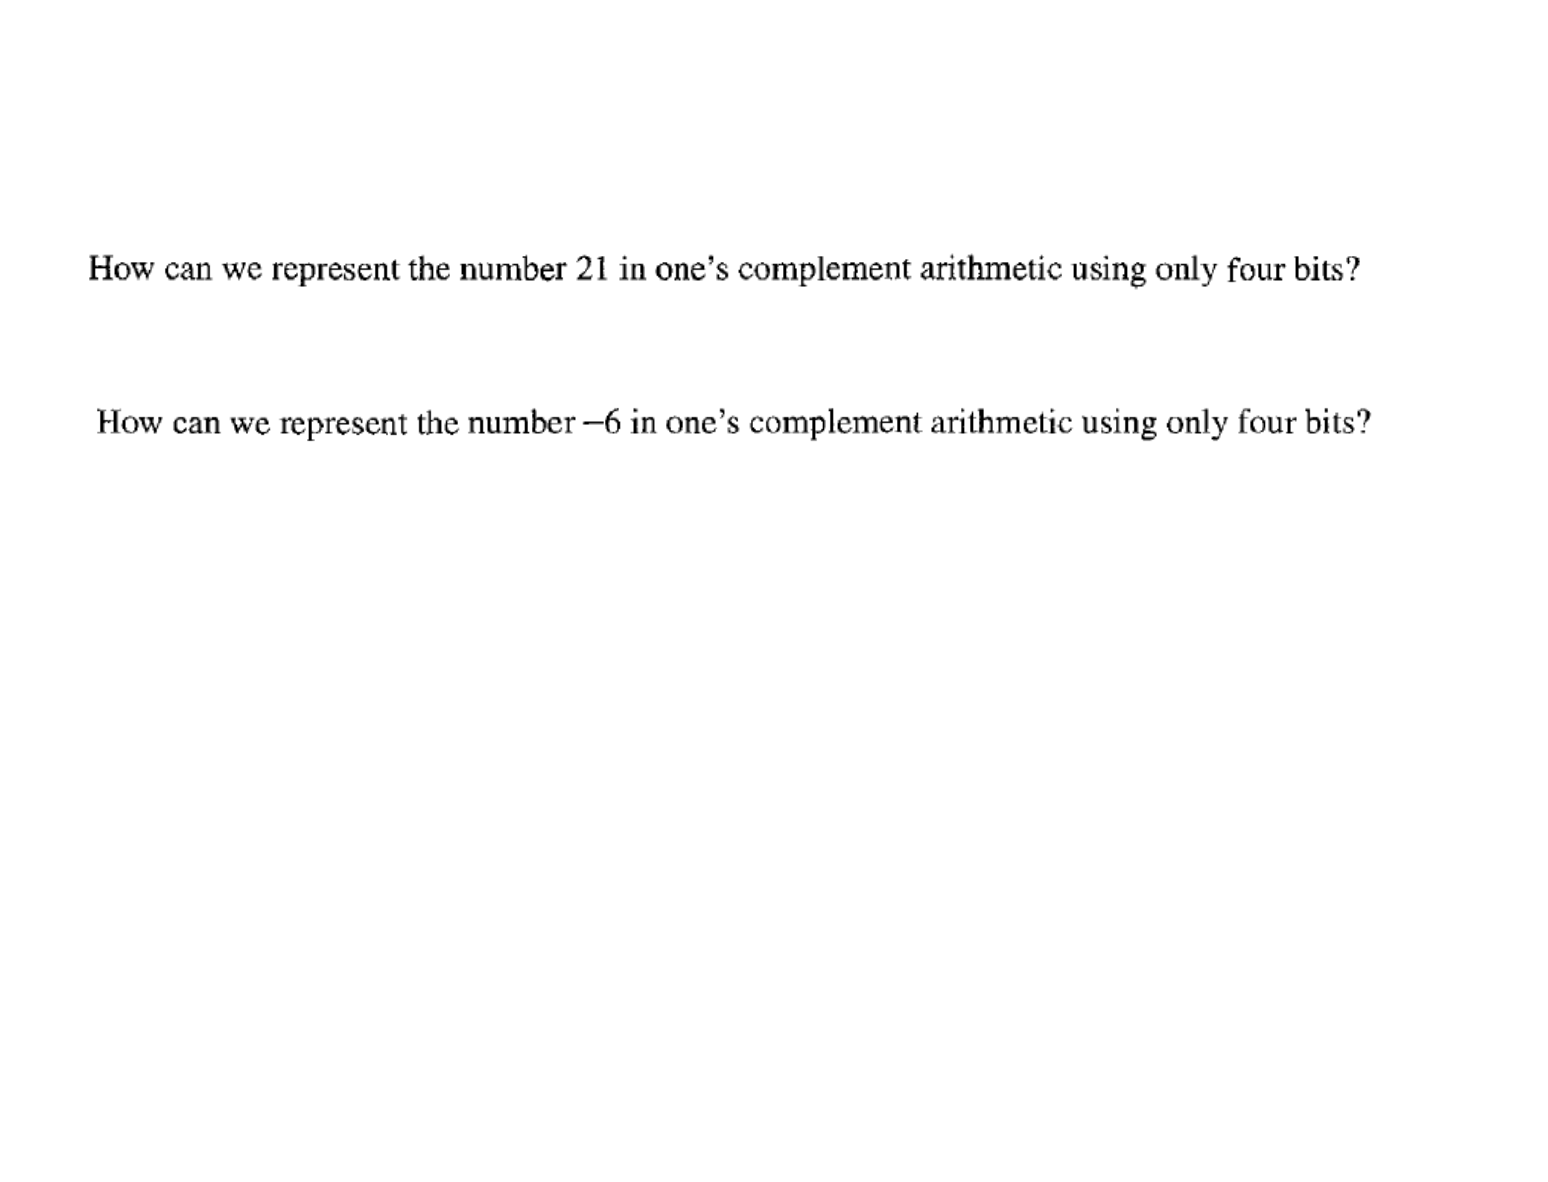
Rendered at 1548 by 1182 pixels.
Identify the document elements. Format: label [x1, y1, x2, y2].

picture [93, 394, 1407, 457]
picture [88, 249, 1412, 327]
